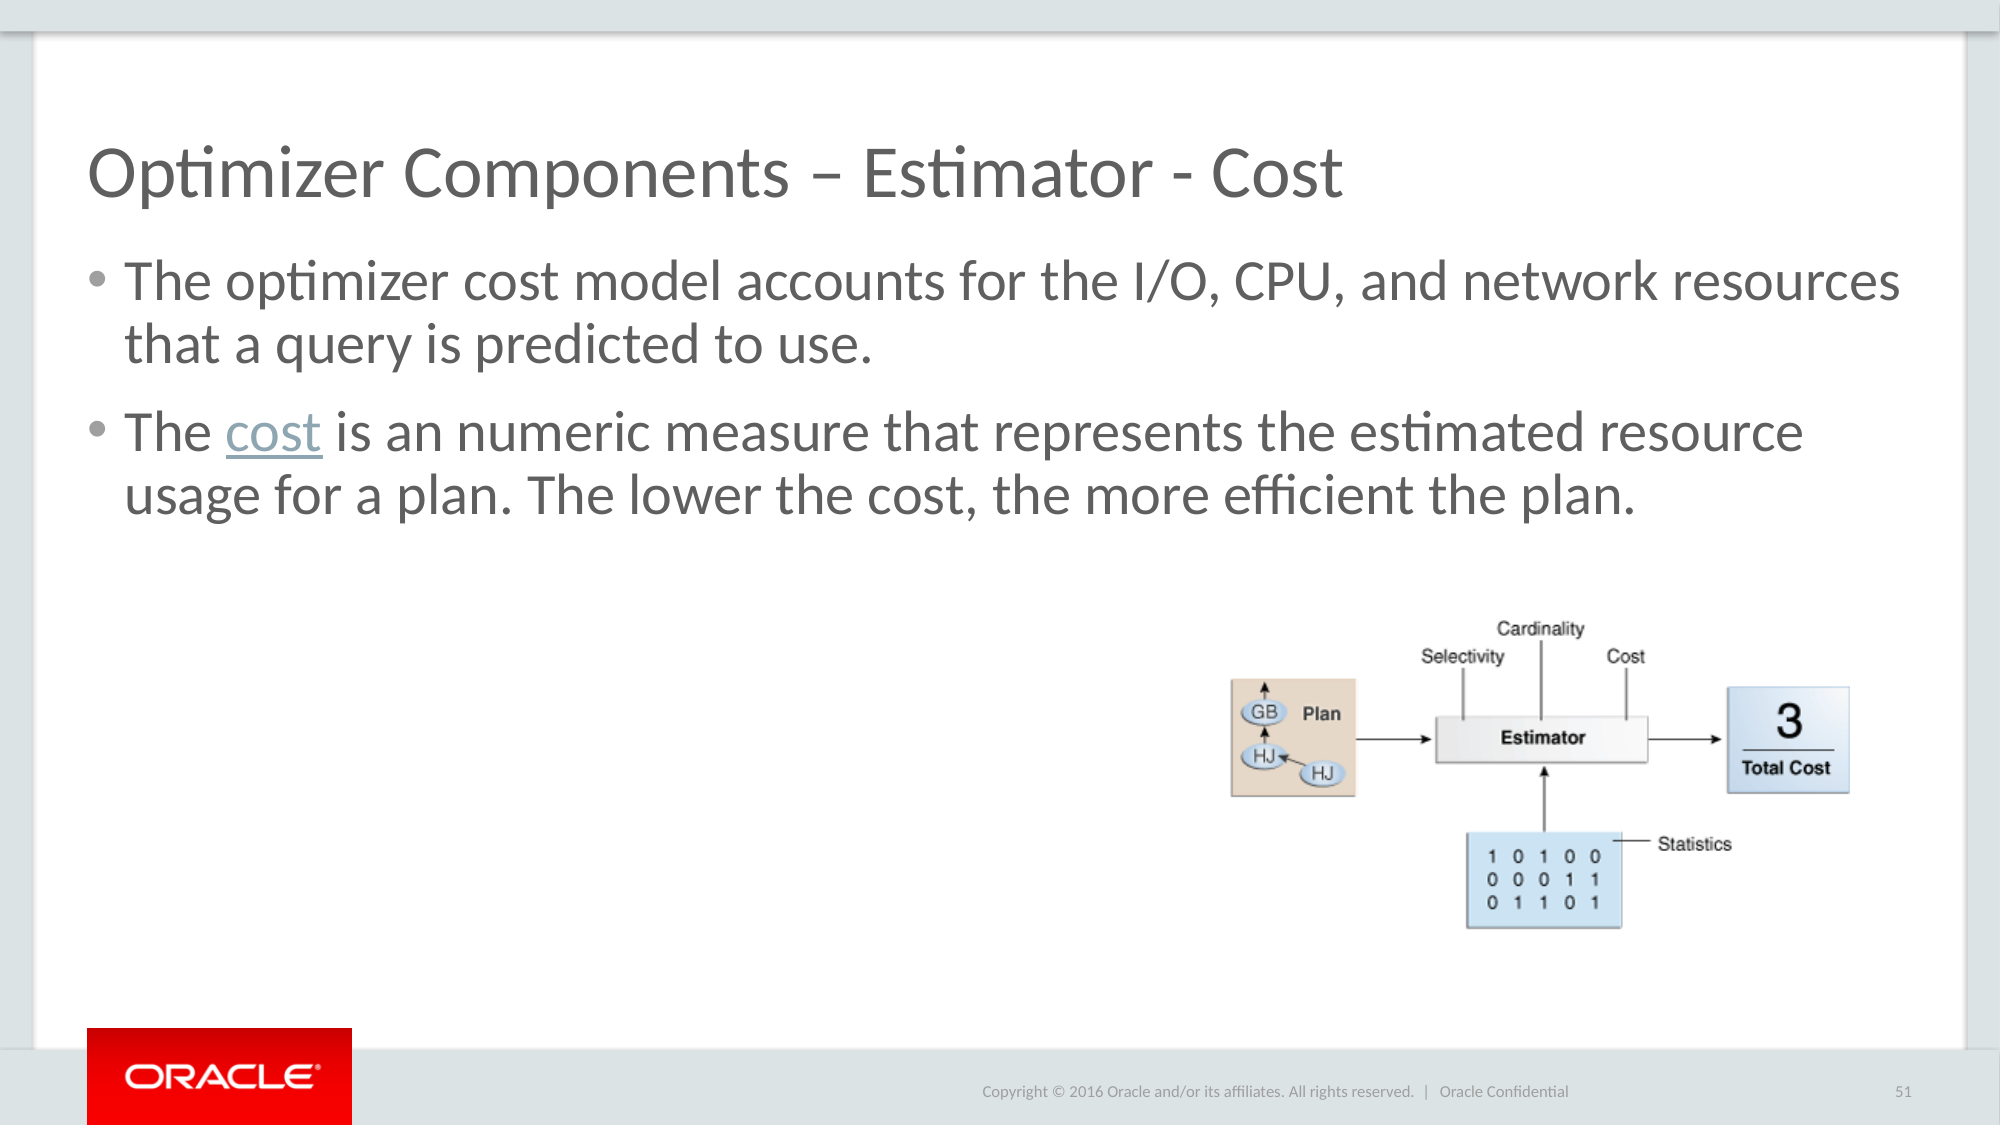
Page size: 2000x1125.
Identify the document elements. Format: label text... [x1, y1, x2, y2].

footer Oracle Confidential [1439, 1075, 1849, 1106]
title Optimizer Components – Estimator - Cost [86, 66, 1913, 213]
slide_number 51 [1849, 1075, 1913, 1106]
list The optimizer cost model accounts for the I/O, CPU, and network resources that a query is predicted to use. The cost is an numeric measure that represents the estimated resource usage for a plan. The lower the cost, the more efficient the plan. [86, 249, 1913, 976]
picture [87, 1028, 352, 1125]
picture [1230, 619, 1850, 937]
